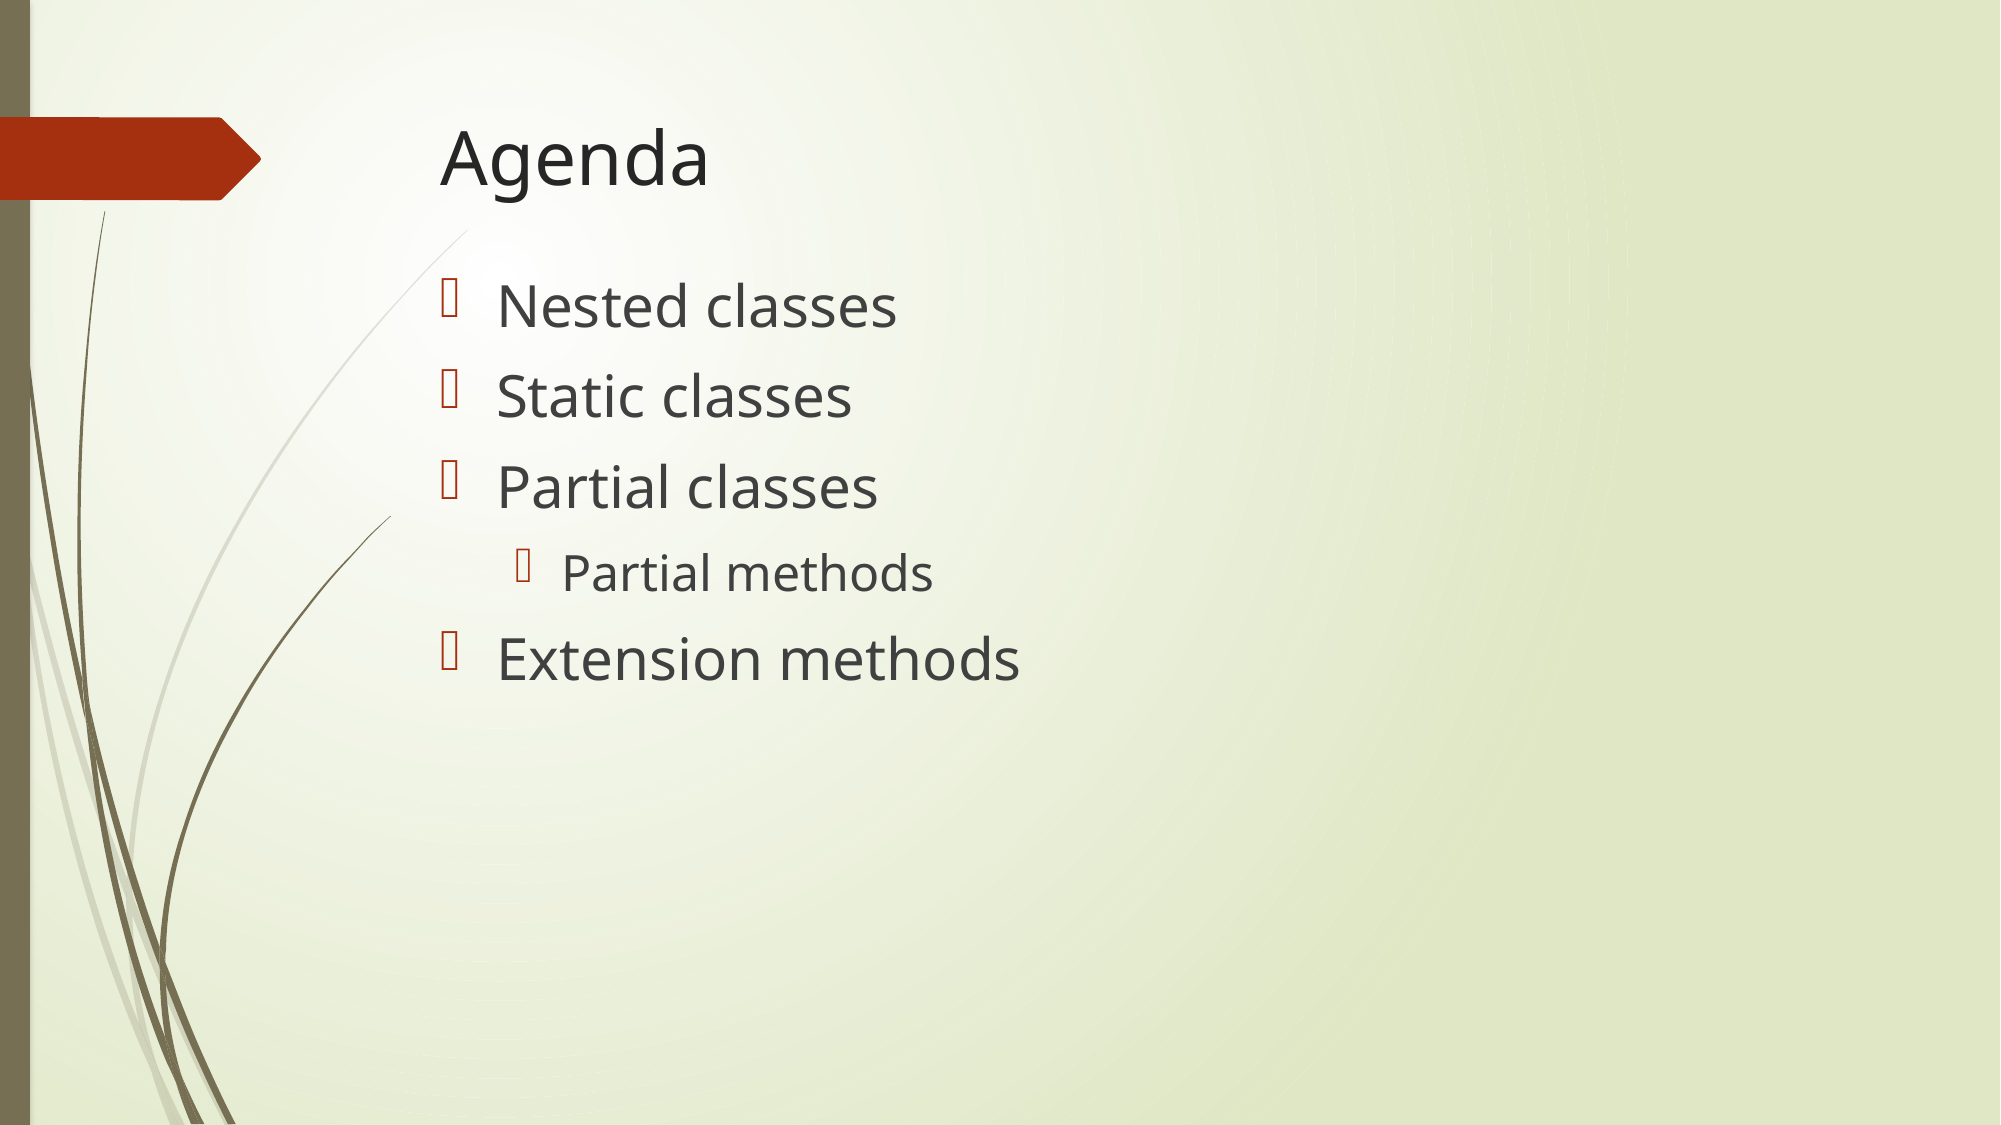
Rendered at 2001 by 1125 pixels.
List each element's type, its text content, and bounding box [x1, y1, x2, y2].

title Agenda [425, 102, 1888, 261]
list Nested classes Static classes Partial classes Partial methods Extension methods [424, 261, 1888, 970]
